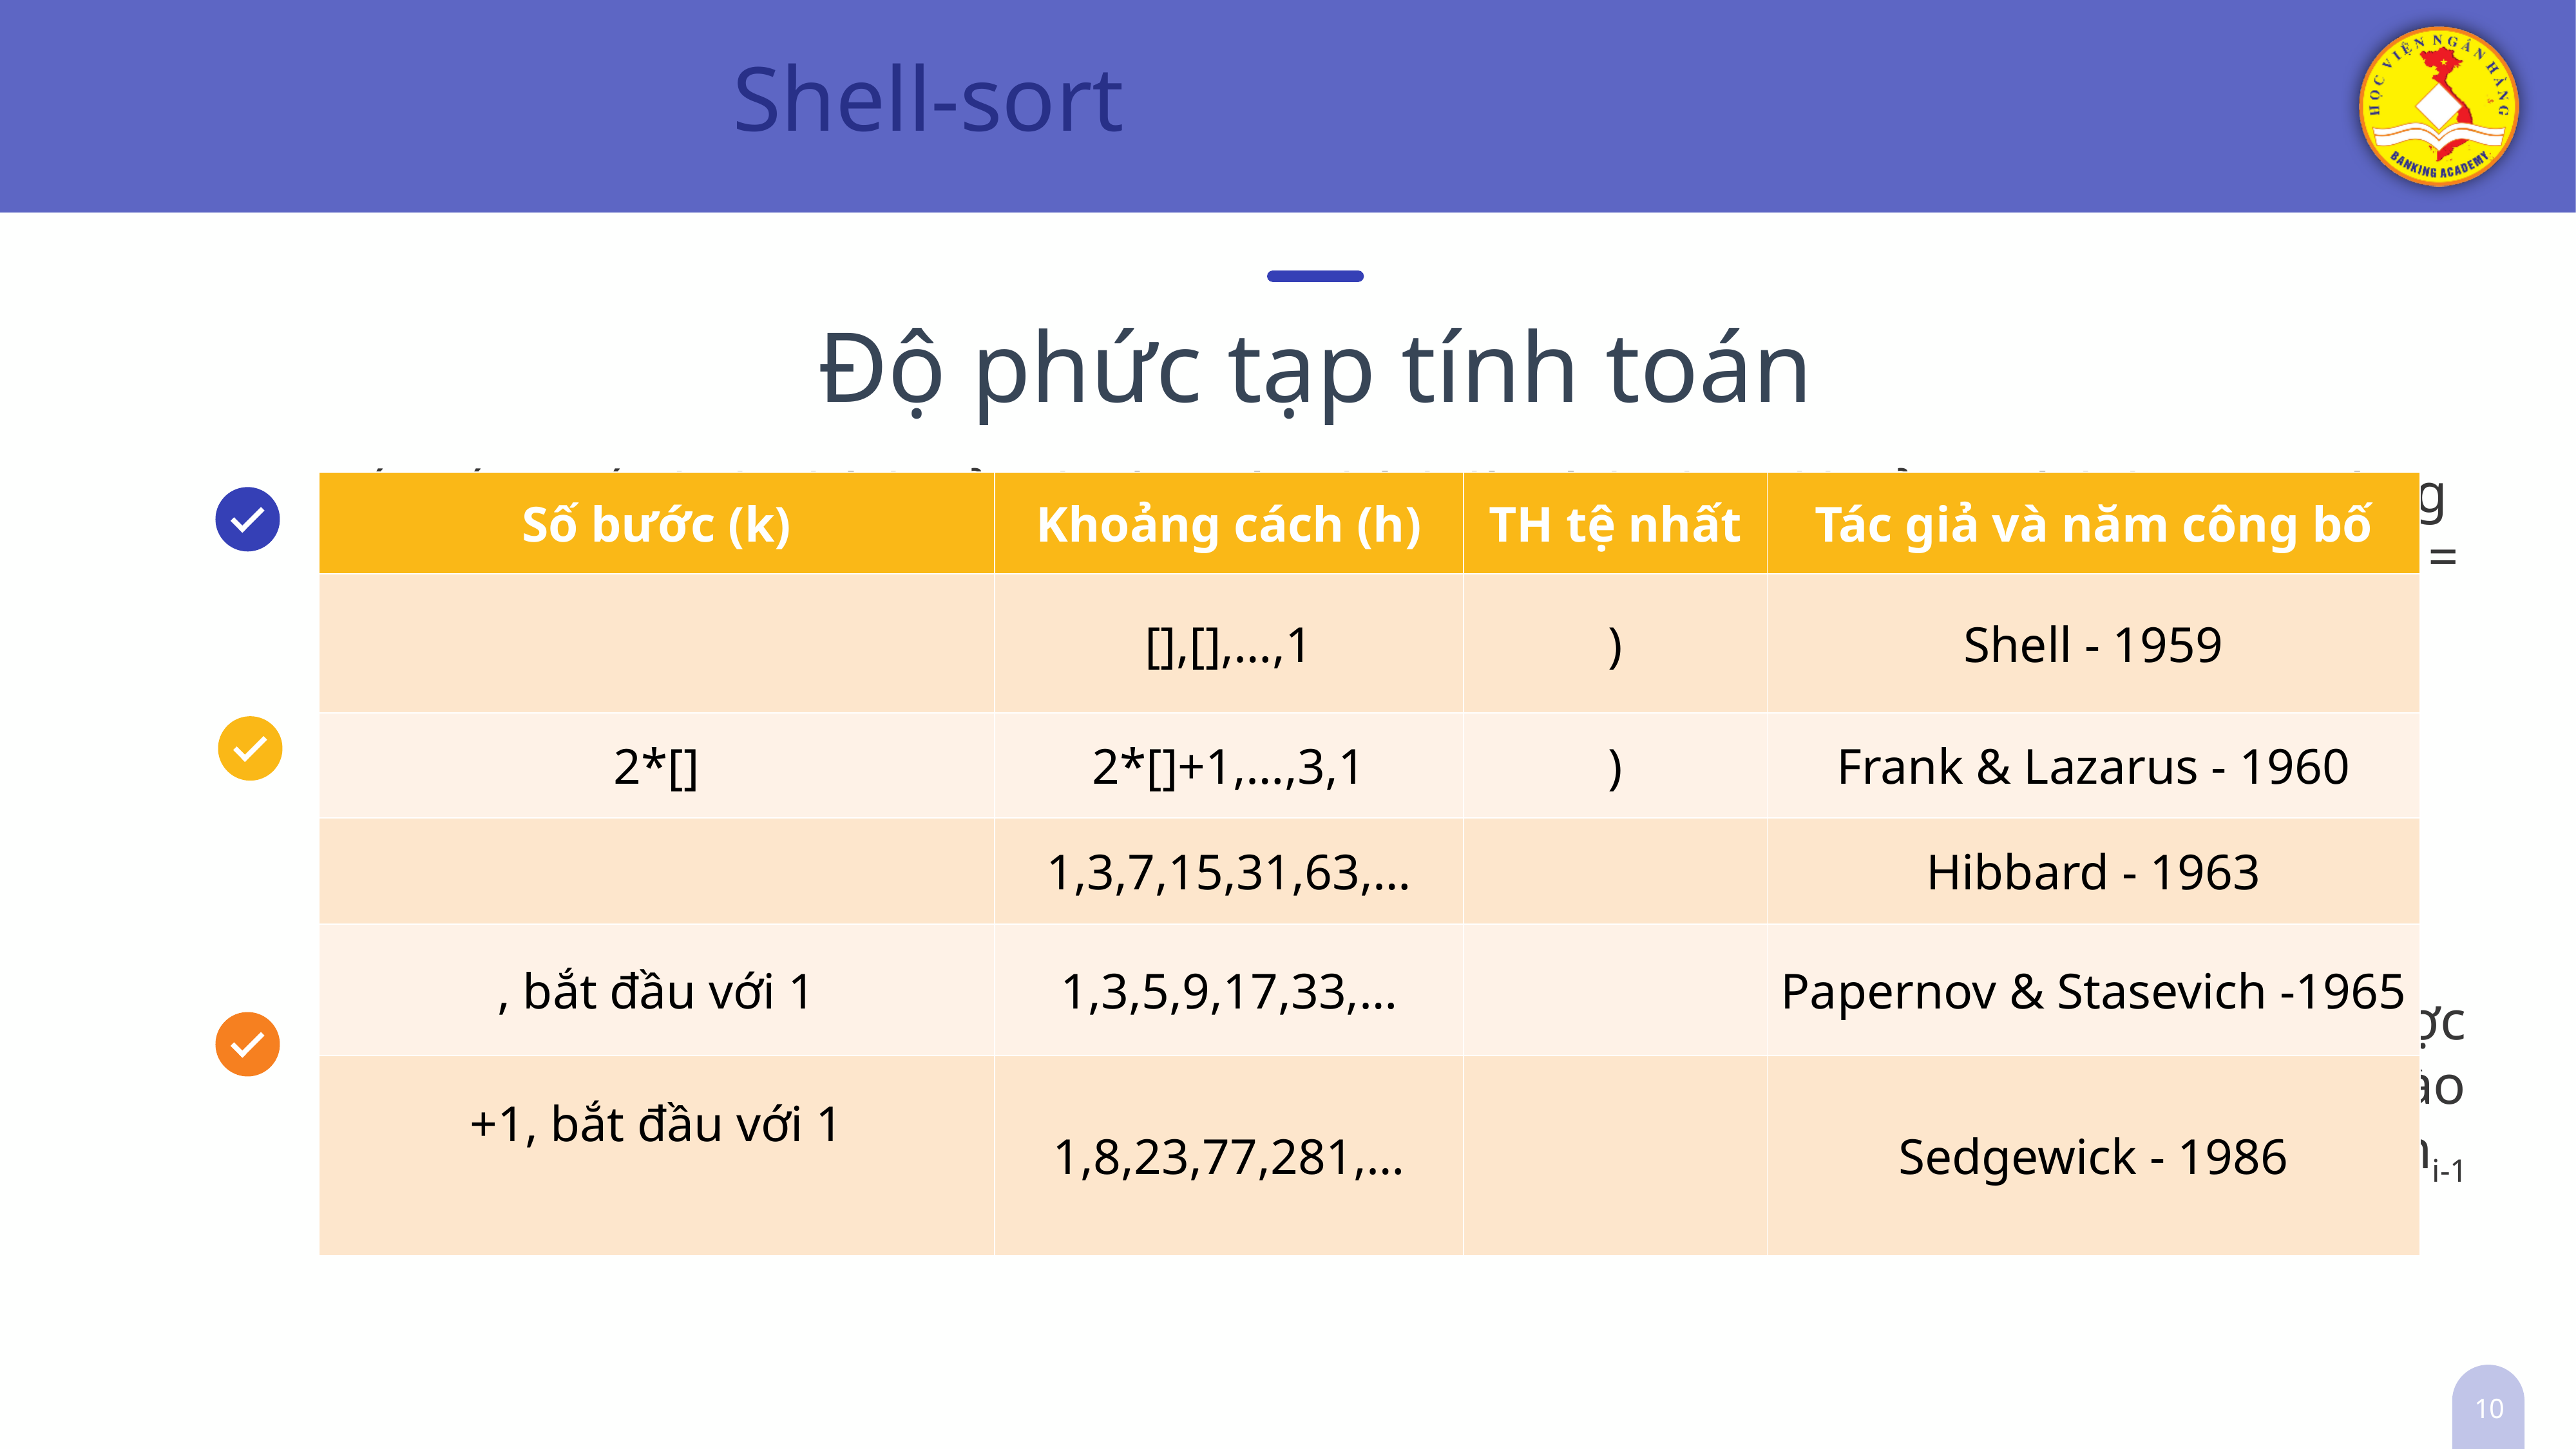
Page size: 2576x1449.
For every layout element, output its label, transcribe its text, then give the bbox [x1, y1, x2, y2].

text_box [229, 516, 242, 529]
text_box [232, 745, 245, 759]
text_box [215, 486, 281, 553]
text_box [0, 0, 2576, 213]
text_box [238, 506, 266, 534]
text_box [229, 1041, 242, 1054]
text_box [238, 1030, 266, 1059]
text_box [240, 735, 269, 763]
text_box [217, 715, 283, 782]
text_box [215, 1011, 281, 1077]
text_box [805, 270, 1826, 428]
text_box Shell-sort [723, 37, 1909, 154]
text_box Yếu tố quyết định chính của thuật toán chính là cách chọn khoảng cách h trong từng bước sắp xếp và số bước sắp xếp k. Nhưng phải thỏa 2 điều kiện sau: hi > hi+1 và hk = 1 Các phần tử h không được là bội số của nhau nhằm tránh hiện tượng mỗi bước sắp thứ tự phải tổ hợp 2 nhóm mà bước trước chúng không hề có ảnh hưởng lẫn nhau. Điều mong muốn là ảnh hưởng giữa các nhóm khác nhau càng nhiều càng tốt. Việc đánh giá giải thuật Shell sort hiện nay rất phức tạp, thậm chí 1 số chưa được chứng minh. Nhưng có 1 điều chắc chắn là hiệu quả của thuật toán phụ thuộc vào dãy các độ dài được chọn. Trong trường hợp chọn dãy độ dài theo công thức hi =(hi-1 -1)/2 và hk = 1 ,k = log2 -1 thì giải thuật có độ phức tạp tương đương n1,2 << n2 . [316, 453, 2478, 1366]
picture [2358, 26, 2519, 187]
